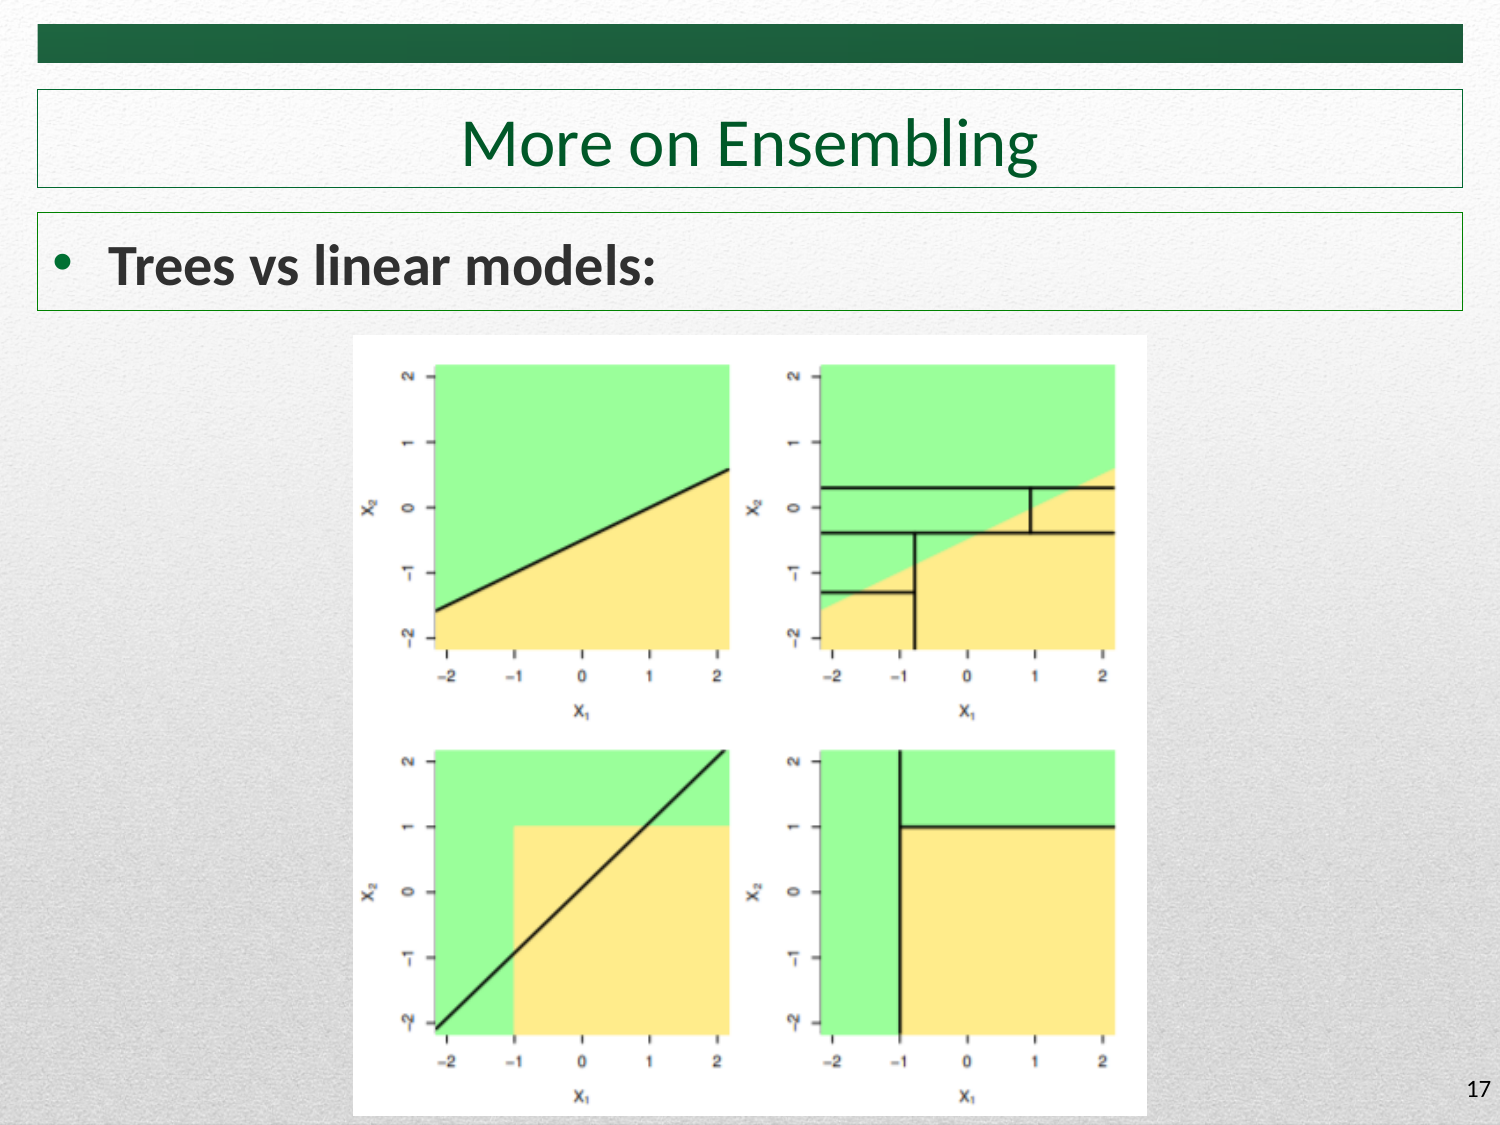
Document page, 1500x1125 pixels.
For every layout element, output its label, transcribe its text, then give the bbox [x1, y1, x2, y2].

text_box Trees vs linear models: [37, 212, 1463, 311]
slide_number 17 [1381, 1065, 1500, 1125]
picture [37, 24, 1463, 63]
picture [352, 334, 1148, 1117]
title More on Ensembling [37, 89, 1463, 188]
